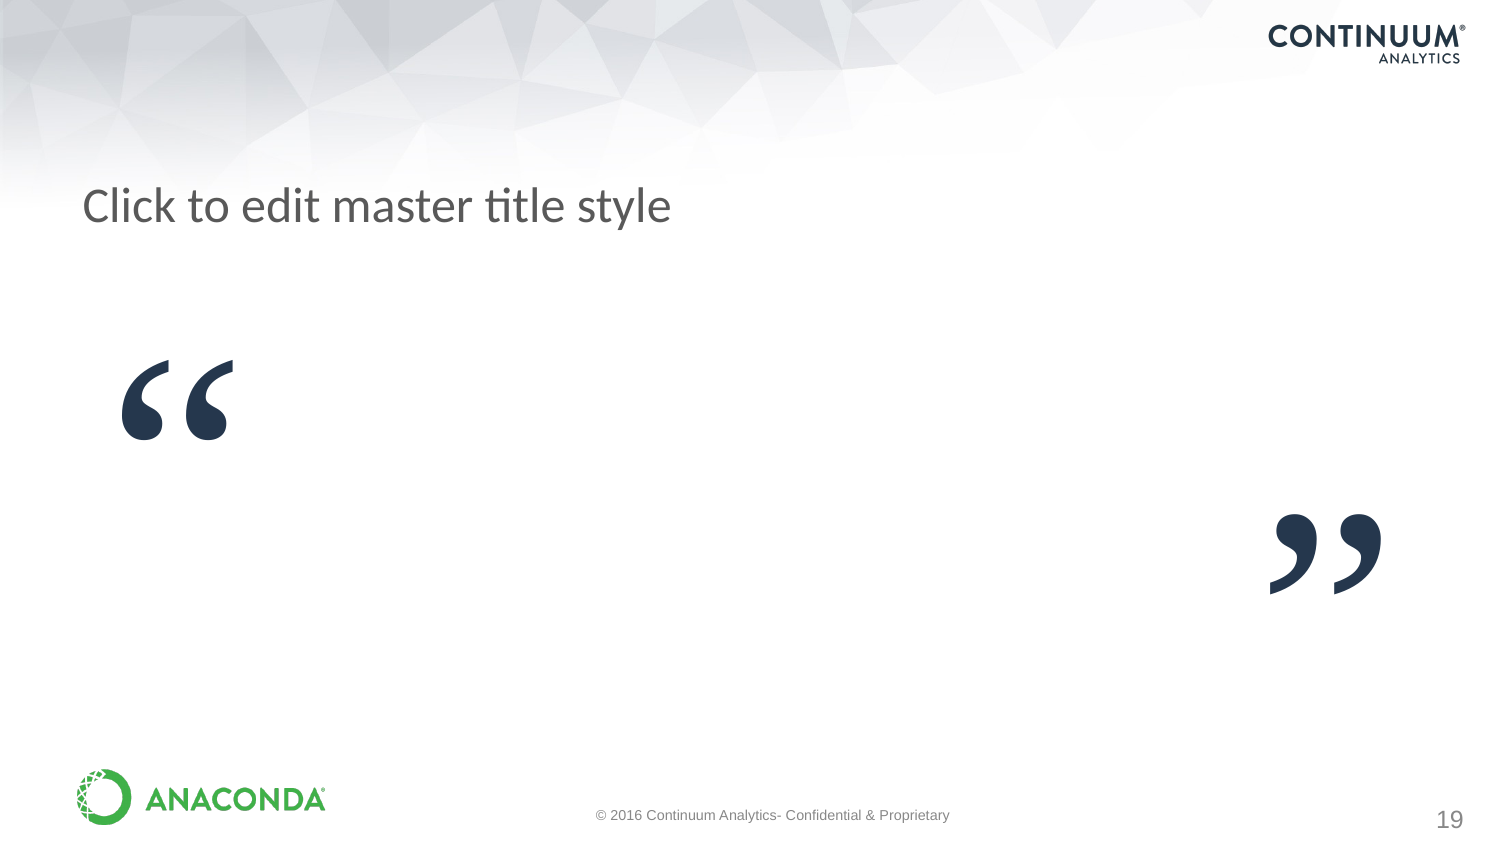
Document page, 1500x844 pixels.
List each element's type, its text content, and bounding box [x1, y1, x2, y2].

text_box © 2016 Continuum Analytics- Confidential & Proprietary [535, 796, 1011, 841]
picture [652, 201, 665, 207]
picture [75, 769, 328, 825]
picture [209, 201, 223, 219]
picture [160, 211, 169, 221]
picture [437, 201, 450, 207]
slide_number 19 [1426, 796, 1473, 842]
picture [377, 211, 388, 219]
picture [339, 201, 349, 221]
picture [247, 201, 260, 207]
picture [353, 201, 363, 221]
picture [0, 0, 1500, 221]
picture [493, 202, 504, 221]
picture [546, 201, 559, 207]
picture [272, 201, 284, 219]
